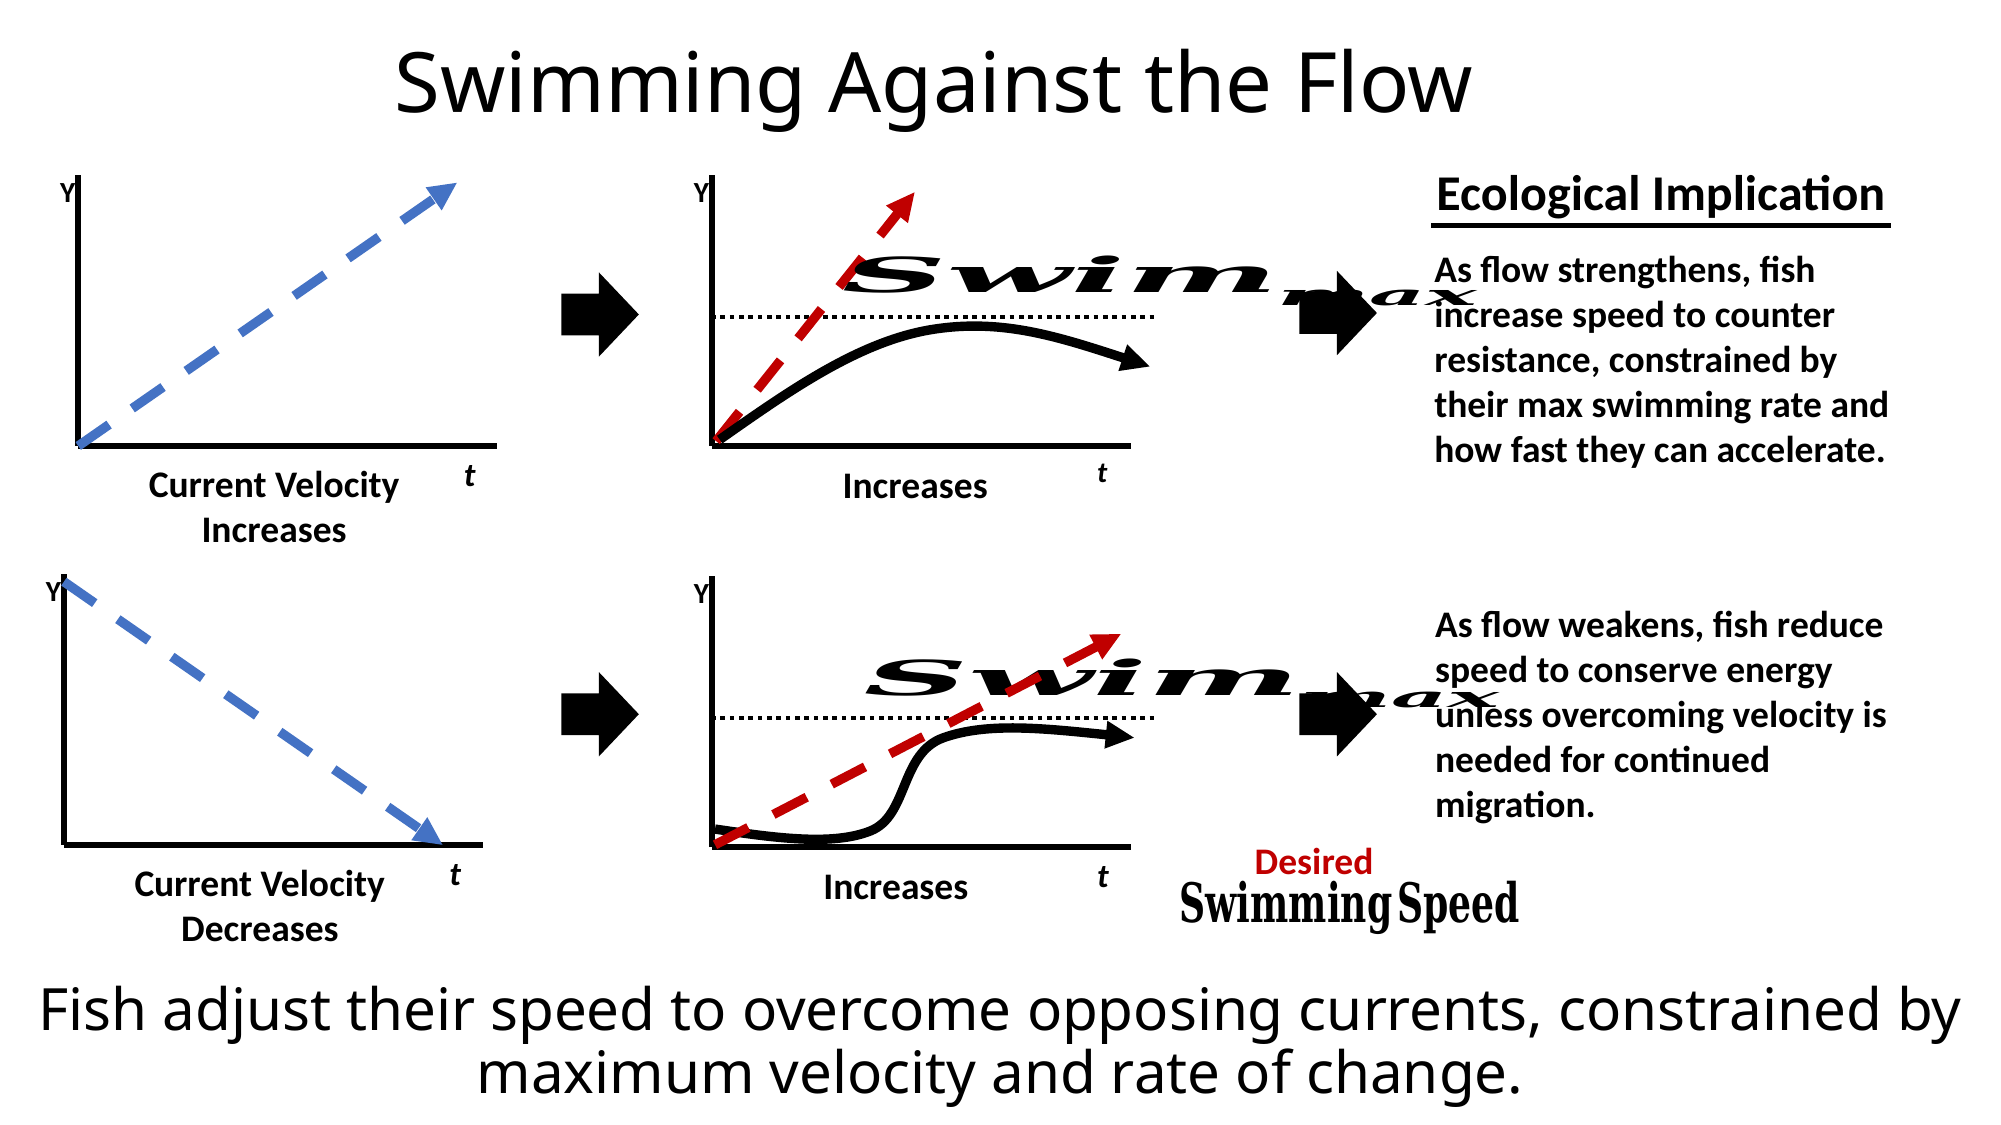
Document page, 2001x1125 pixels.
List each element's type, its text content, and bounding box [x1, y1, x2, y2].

text_box [585, 672, 639, 757]
title Fish adjust their speed to overcome opposing currents, constrained by maximum velocity and rate of change. [0, 934, 2000, 1125]
text_box As flow weakens, fish reduce speed to conserve energy unless overcoming velocity is needed for continued migration. [1505, 592, 1926, 833]
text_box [0, 165, 600, 560]
text_box Ecological Implication [1421, 153, 1901, 229]
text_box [653, 566, 1505, 920]
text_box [653, 165, 1483, 519]
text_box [0, 564, 585, 958]
text_box As flow strengthens, fish increase speed to counter resistance, constrained by their max swimming rate and how fast they can accelerate. [1483, 237, 1925, 477]
text_box [600, 273, 639, 356]
text_box Swimming Against the Flow [71, 0, 1797, 195]
